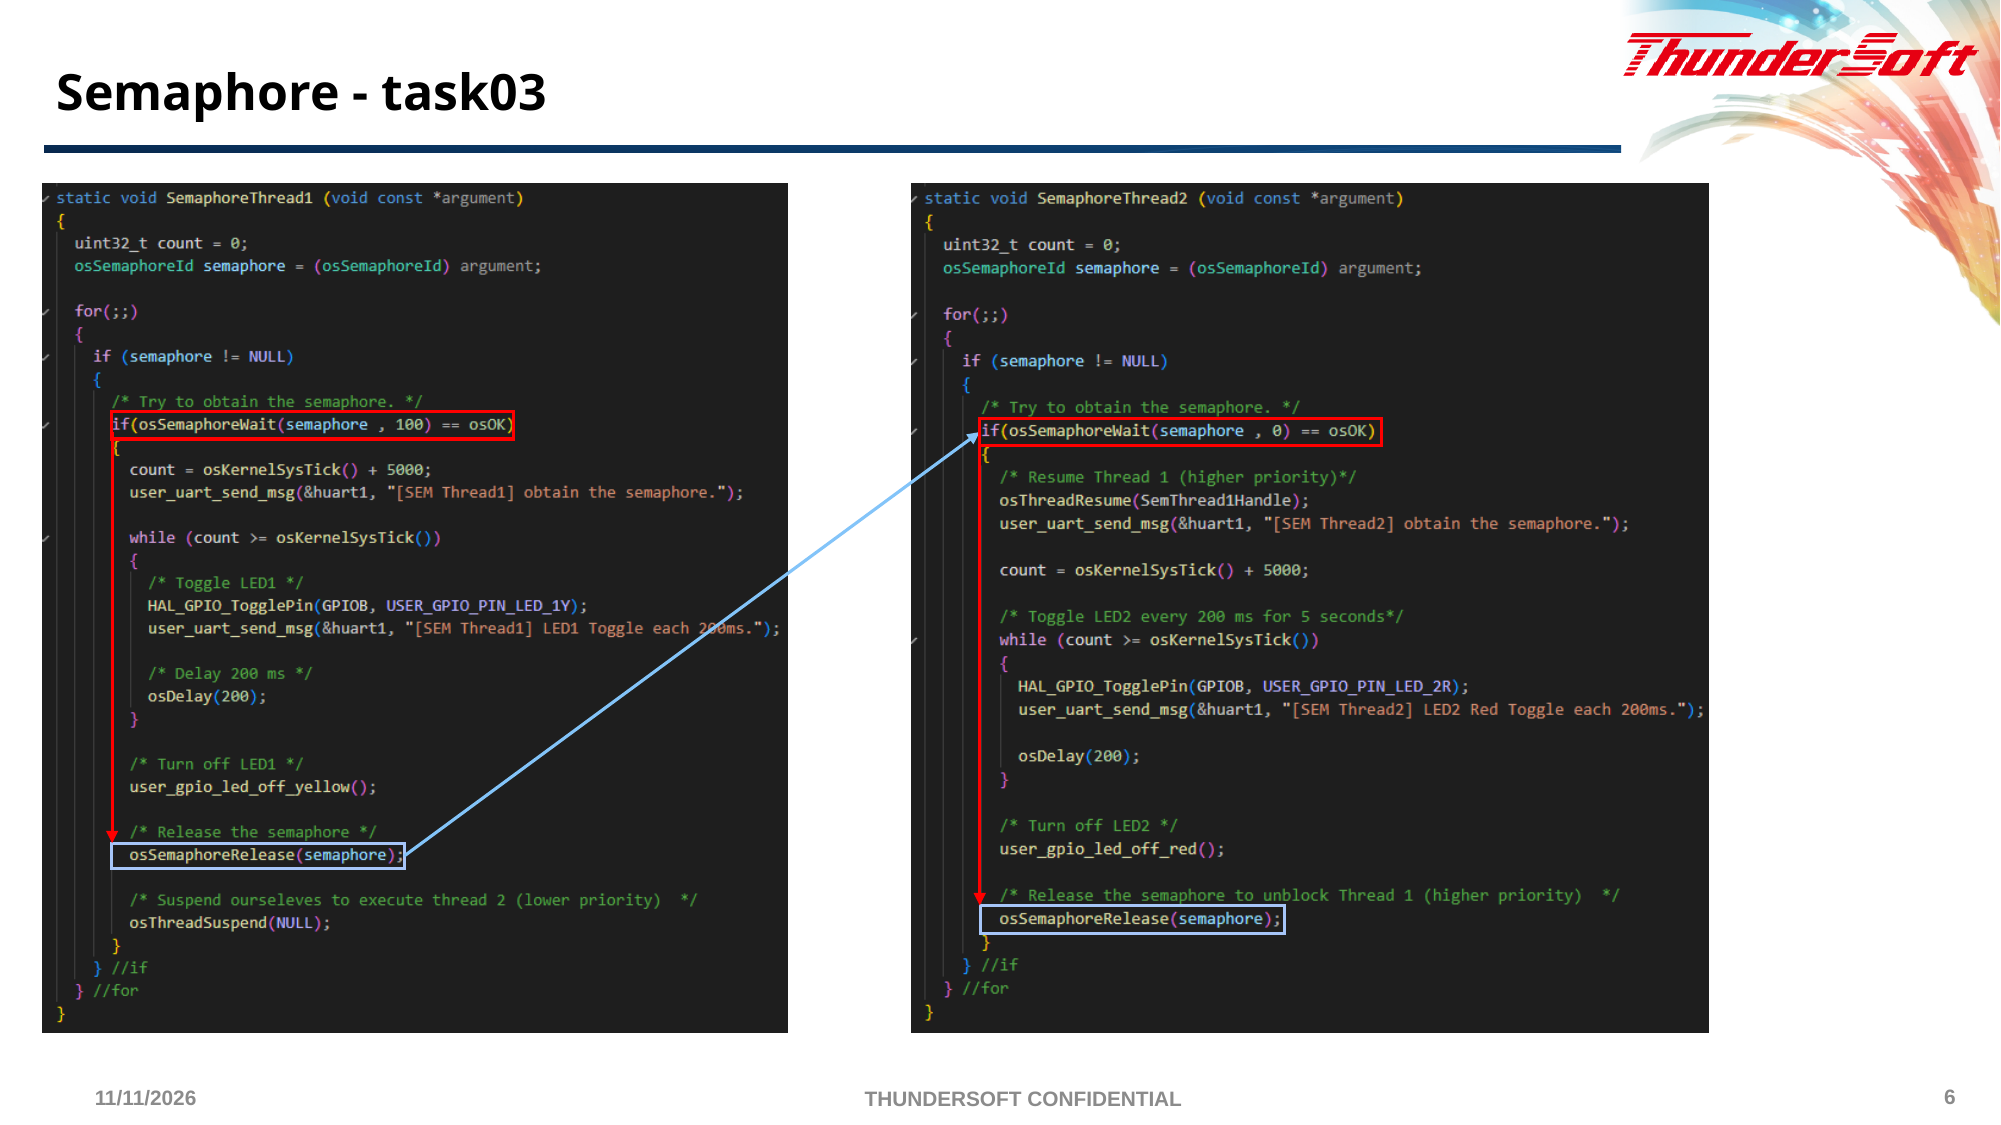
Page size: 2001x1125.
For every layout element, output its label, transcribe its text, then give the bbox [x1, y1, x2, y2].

text_box Semaphore - task03 [42, 53, 1595, 129]
picture [42, 183, 788, 1033]
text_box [404, 432, 979, 856]
picture [44, 0, 2000, 1033]
